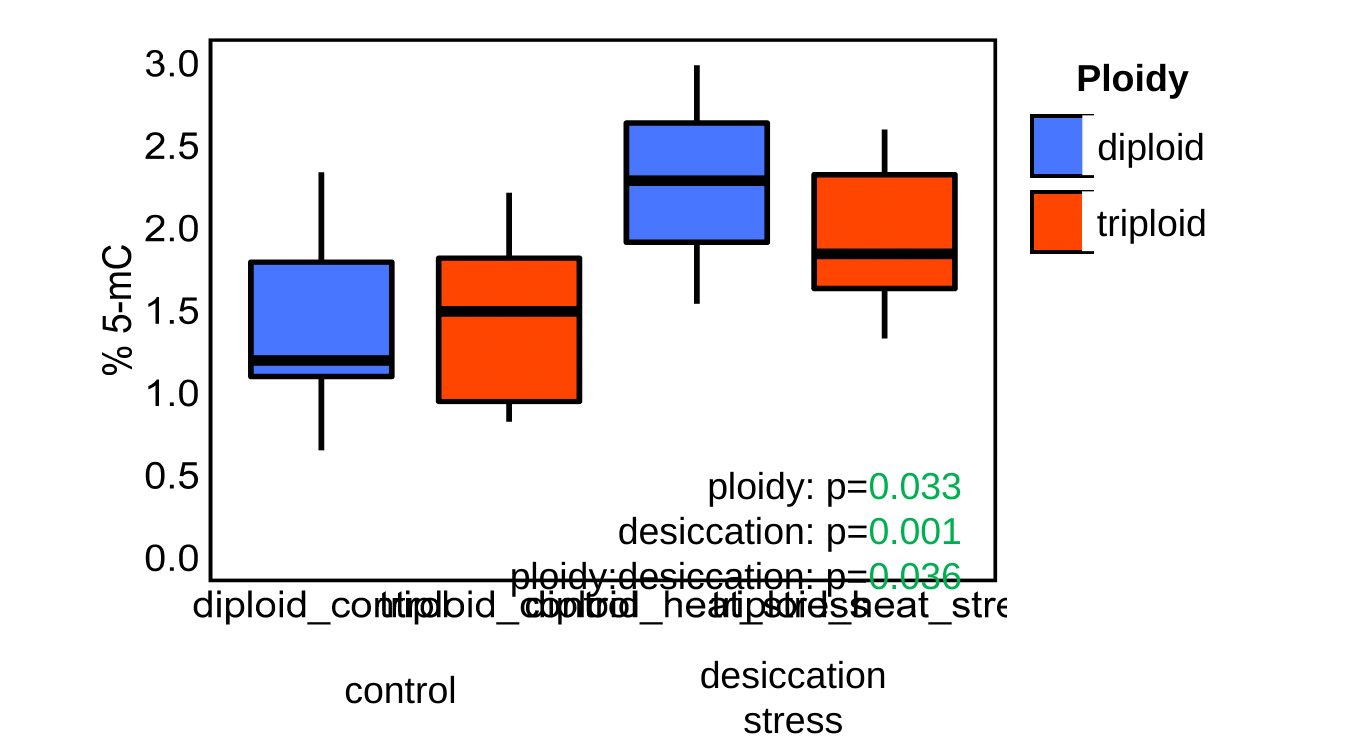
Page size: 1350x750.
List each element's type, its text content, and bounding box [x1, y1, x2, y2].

text_box [1031, 115, 1093, 177]
text_box control [329, 658, 472, 719]
text_box triploid [1082, 191, 1222, 252]
text_box Ploidy [1061, 46, 1204, 107]
picture [92, 29, 1007, 634]
text_box diploid [1082, 115, 1220, 176]
text_box desiccation stress [684, 643, 902, 749]
text_box [1031, 191, 1093, 253]
